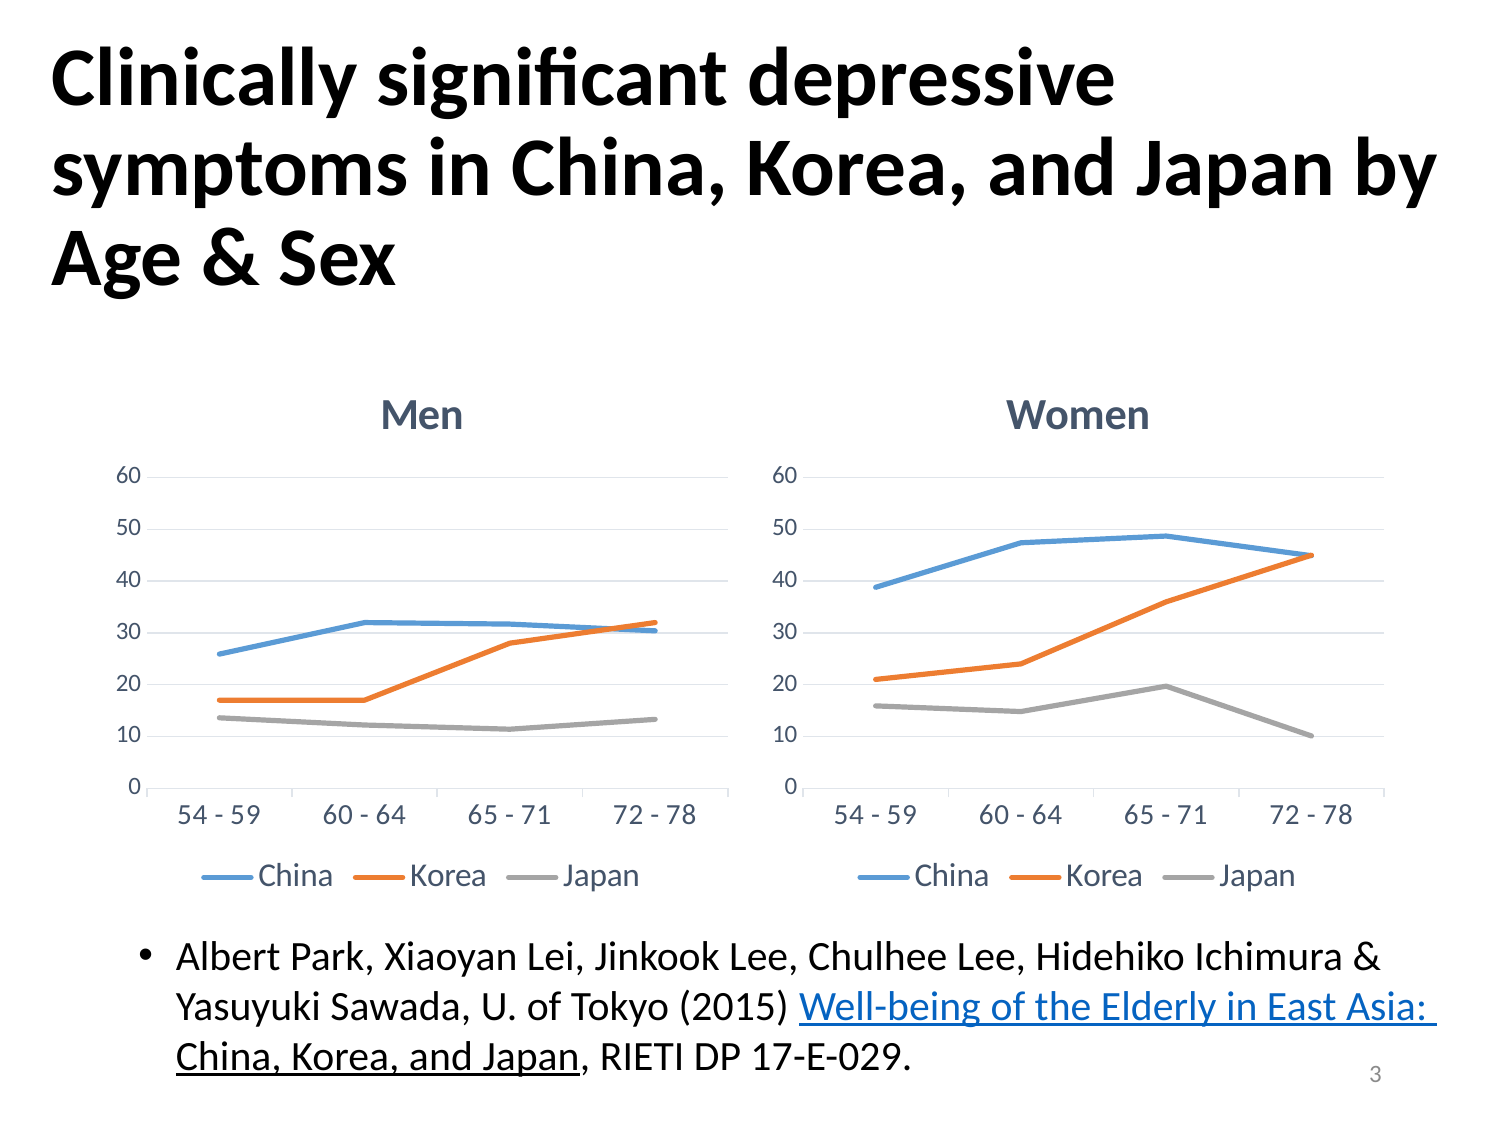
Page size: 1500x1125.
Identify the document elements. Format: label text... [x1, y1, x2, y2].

title Clinically significant depressive symptoms in China, Korea, and Japan by Age & Sex [36, 59, 1466, 278]
text_box Albert Park, Xiaoyan Lei, Jinkook Lee, Chulhee Lee, Hidehiko Ichimura & Yasuyuki Sawada, U. of Tokyo (2015) Well-being of the Elderly in East Asia: China, Korea, and Japan, RIETI DP 17-E-029. [123, 921, 1466, 1125]
chart [759, 365, 1397, 901]
chart [103, 365, 741, 901]
